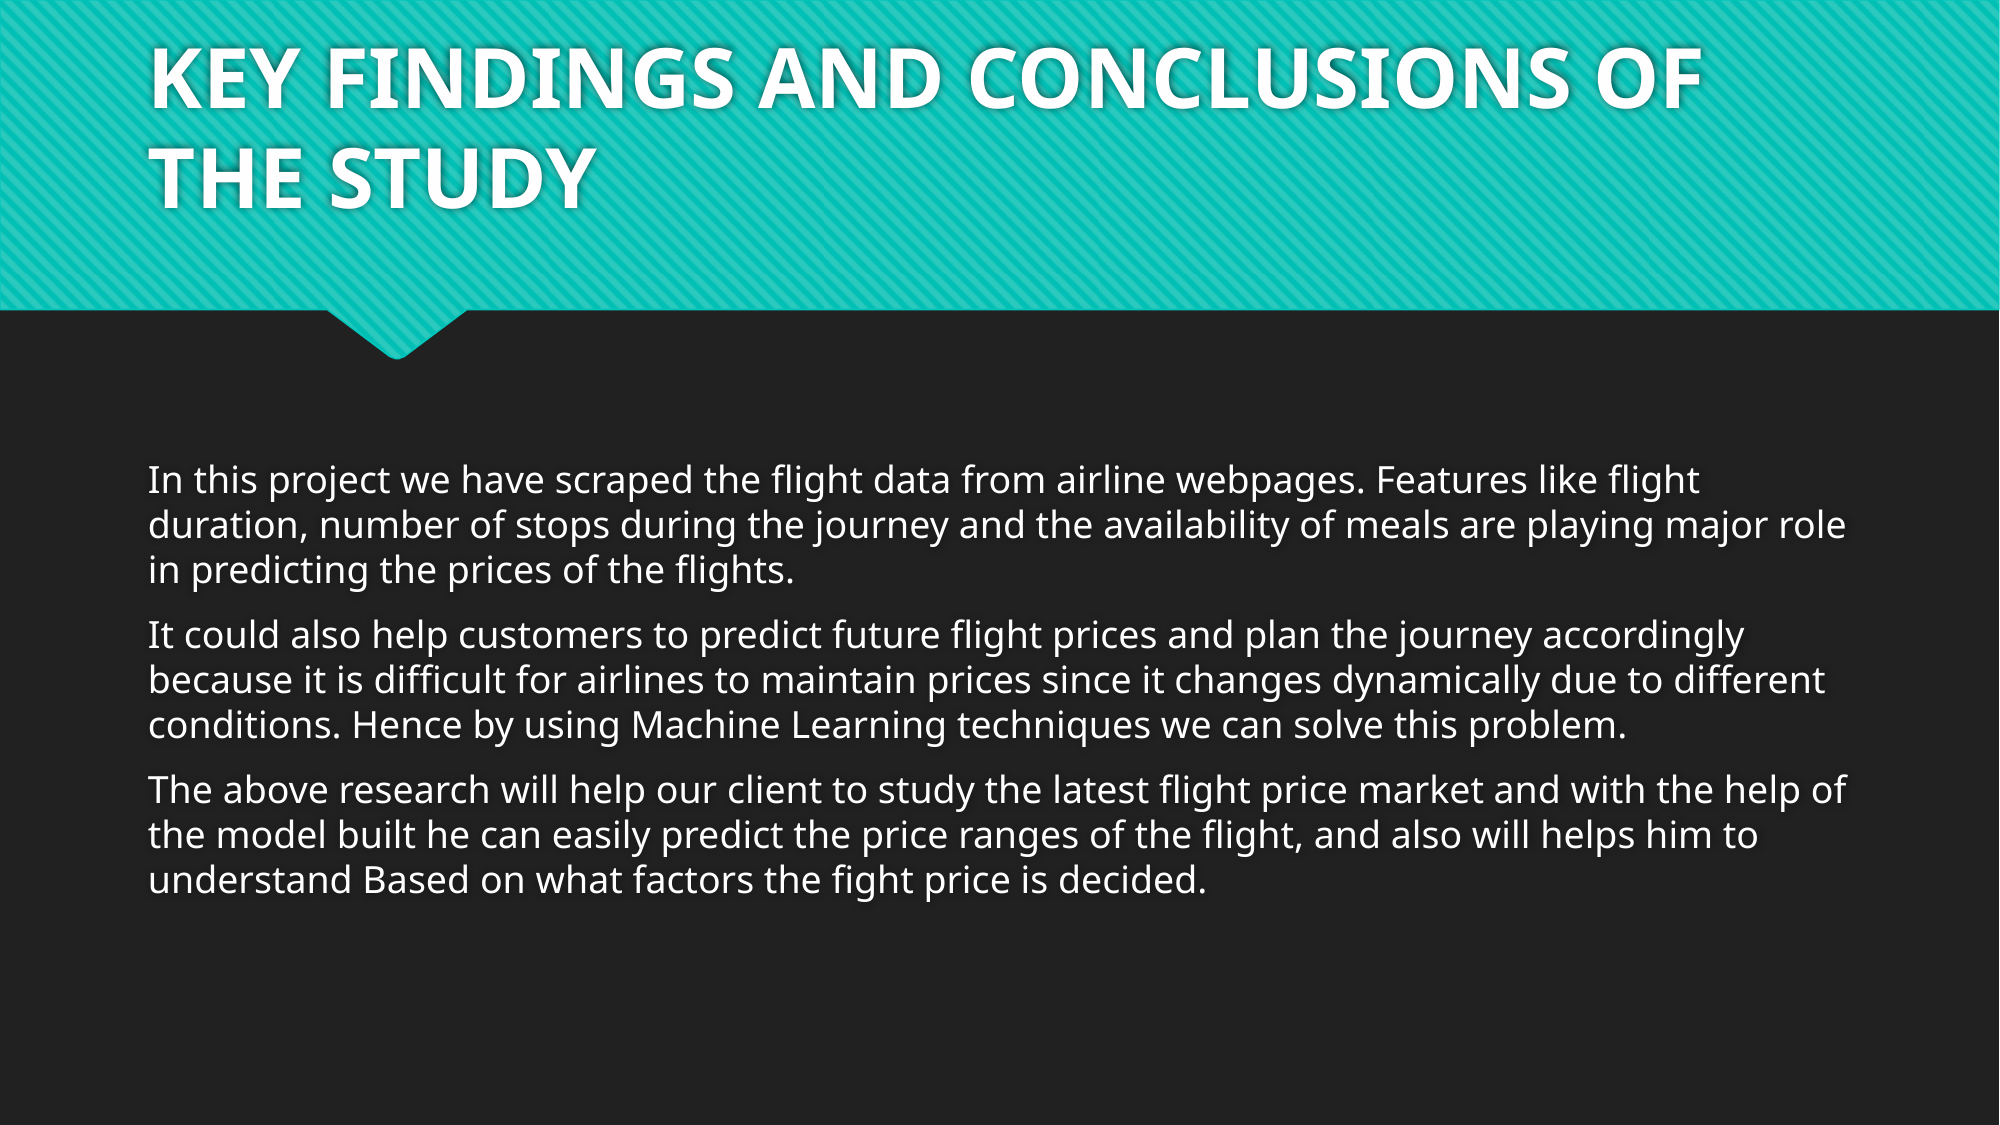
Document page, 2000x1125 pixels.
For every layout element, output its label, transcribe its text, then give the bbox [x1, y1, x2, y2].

list In this project we have scraped the flight data from airline webpages. Features like flight duration, number of stops during the journey and the availability of meals are playing major role in predicting the prices of the flights. It could also help customers to predict future flight prices and plan the journey accordingly because it is difficult for airlines to maintain prices since it changes dynamically due to different conditions. Hence by using Machine Learning techniques we can solve this problem. The above research will help our client to study the latest flight price market and with the help of the model built he can easily predict the price ranges of the flight, and also will helps him to understand Based on what factors the fight price is decided. [132, 412, 1864, 1009]
title KEY FINDINGS AND CONCLUSIONS OF THE STUDY [132, 73, 1867, 233]
